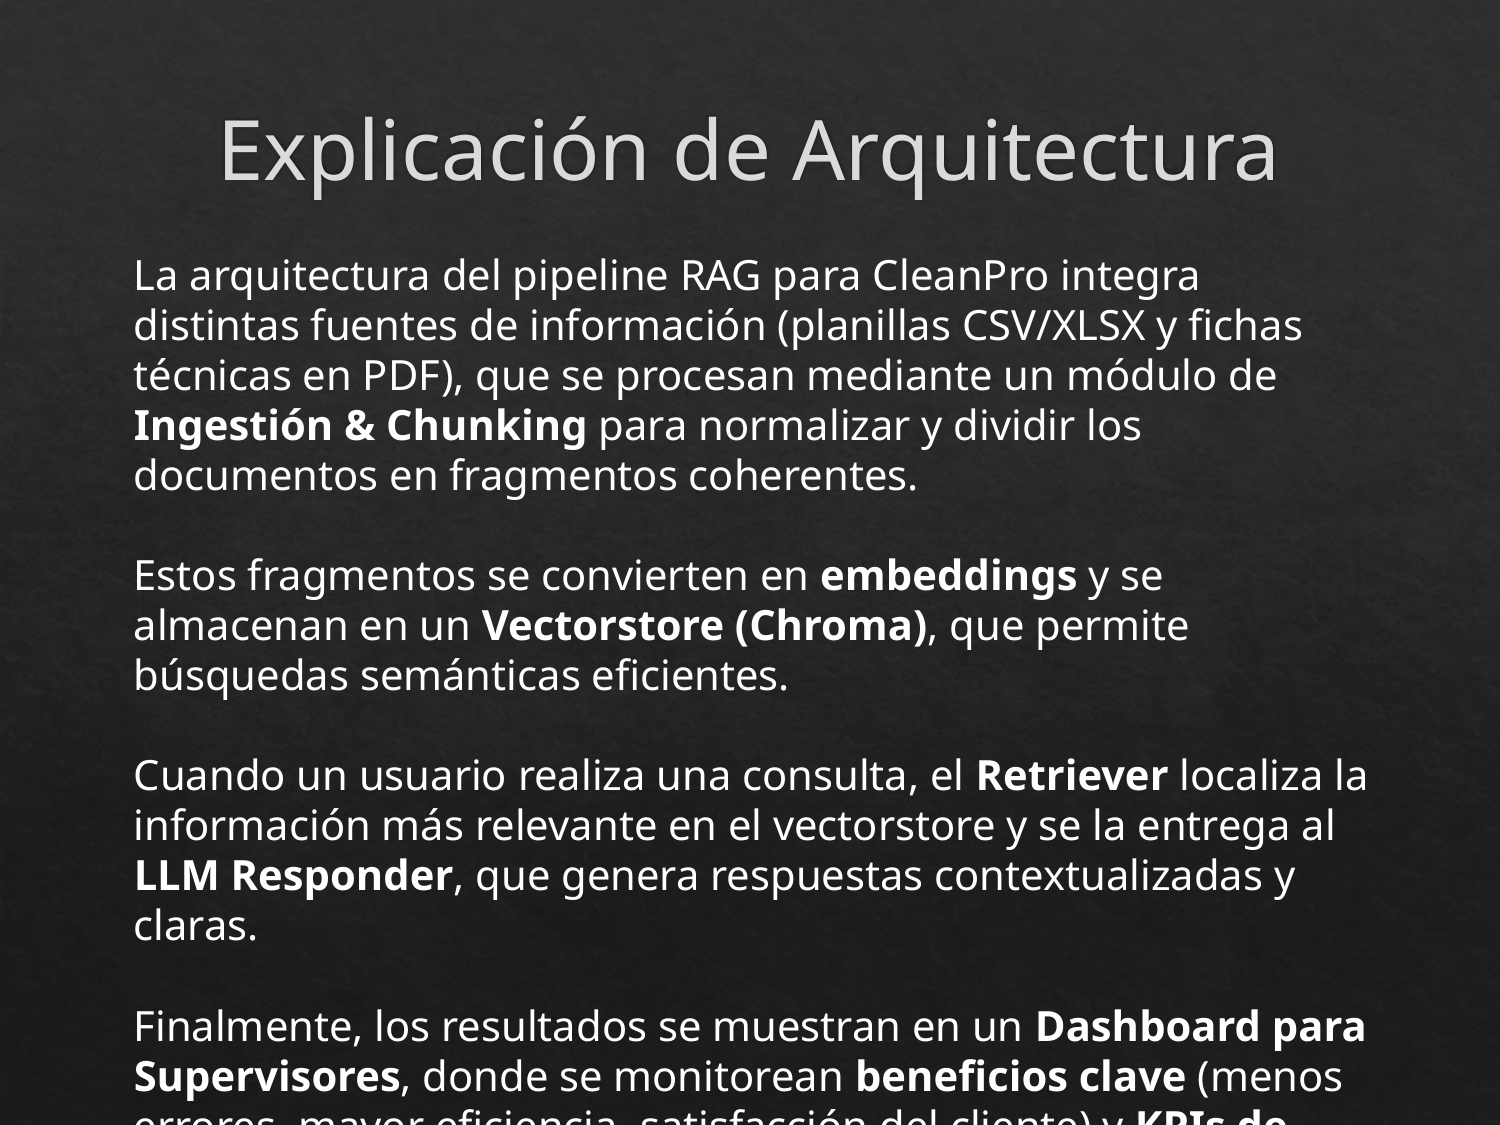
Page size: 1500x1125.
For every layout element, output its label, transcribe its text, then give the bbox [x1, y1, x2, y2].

text_box [109, 208, 1500, 978]
title Explicación de Arquitectura [112, 67, 1387, 208]
text_box La arquitectura del pipeline RAG para CleanPro integra distintas fuentes de información (planillas CSV/XLSX y fichas técnicas en PDF), que se procesan mediante un módulo de Ingestión & Chunking para normalizar y dividir los documentos en fragmentos coherentes. Estos fragmentos se convierten en embeddings y se almacenan en un Vectorstore (Chroma), que permite búsquedas semánticas eficientes. Cuando un usuario realiza una consulta, el Retriever localiza la información más relevante en el vectorstore y se la entrega al LLM Responder, que genera respuestas contextualizadas y claras. Finalmente, los resultados se muestran en un Dashboard para Supervisores, donde se monitorean beneficios clave (menos errores, mayor eficiencia, satisfacción del cliente) y KPIs de éxito (exactitud factual, tiempo de respuesta, satisfacción de supervisores). [118, 241, 1393, 1125]
